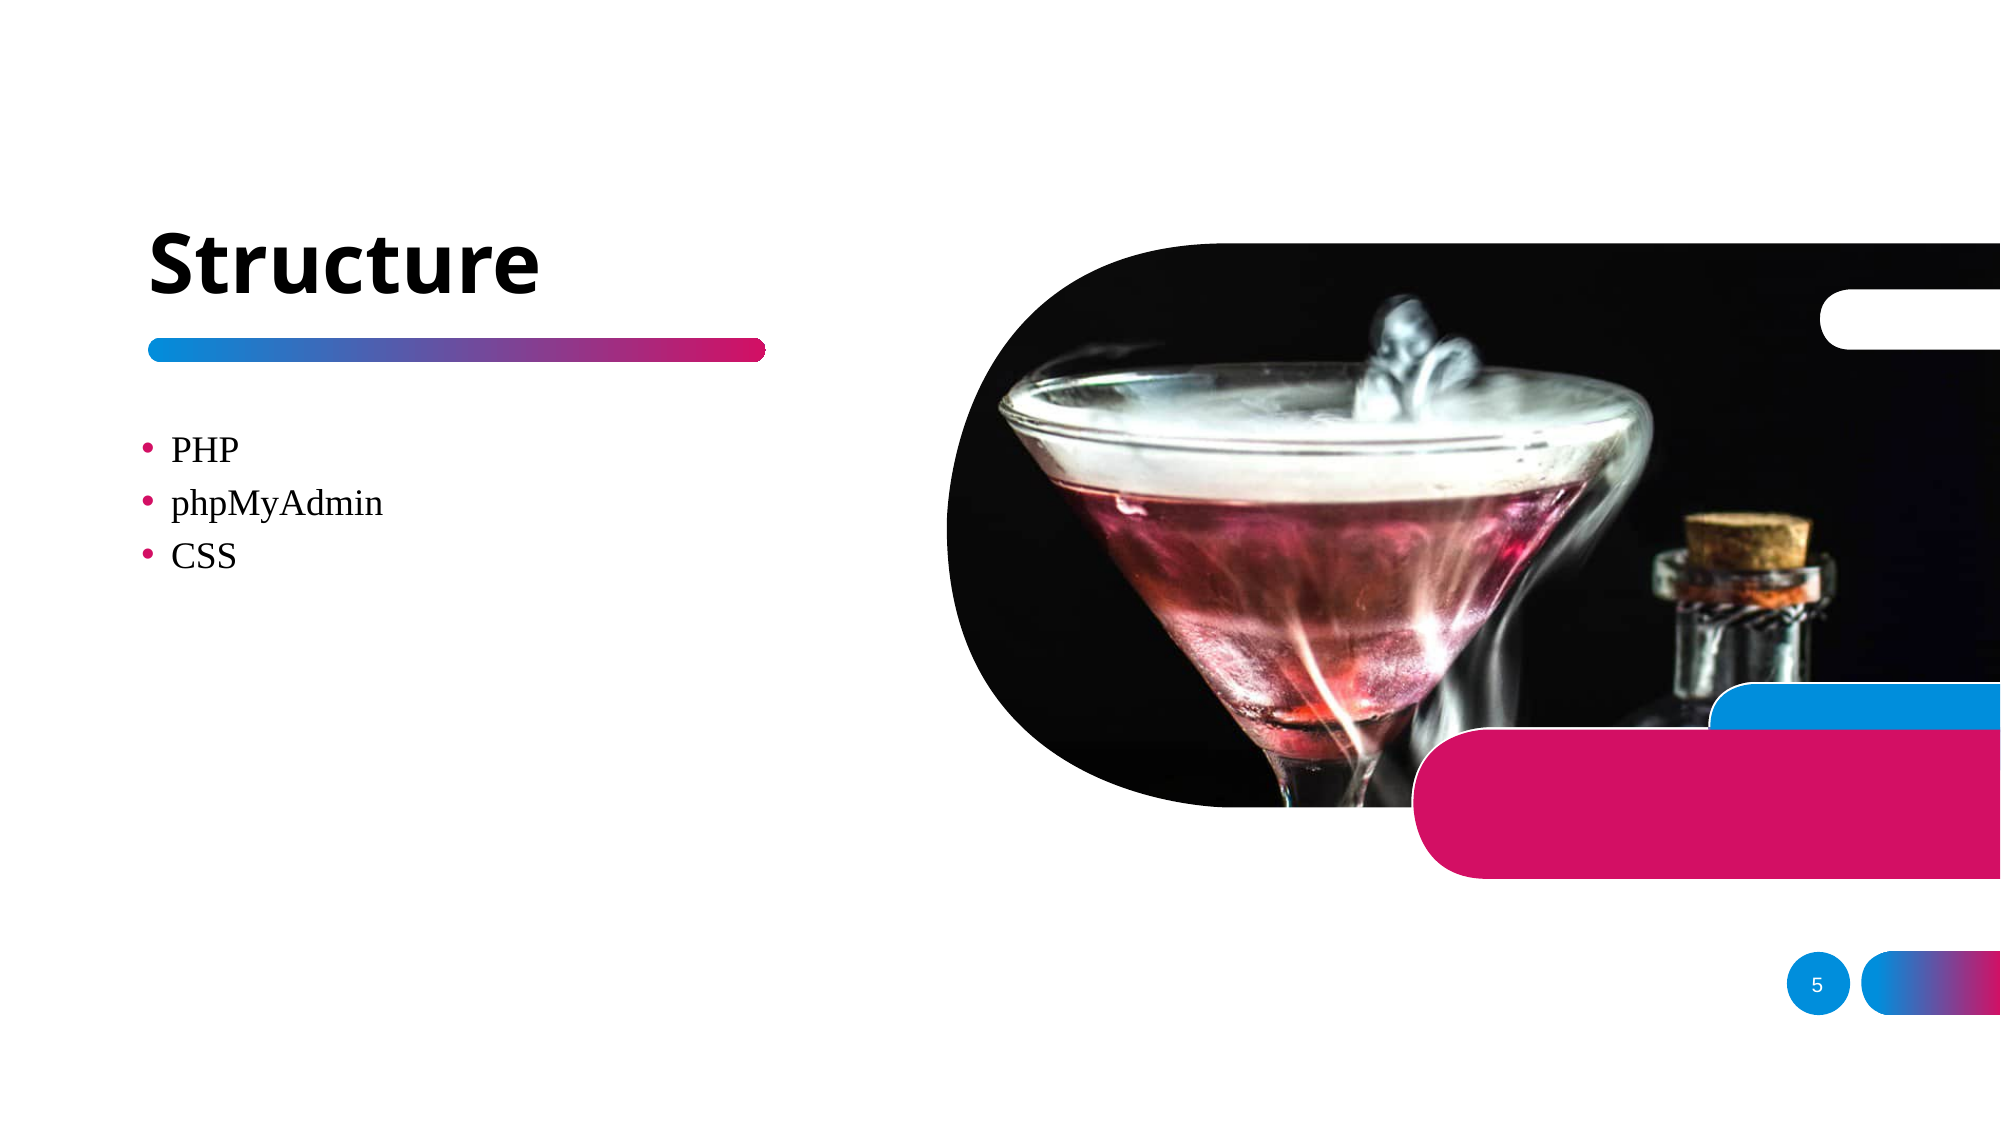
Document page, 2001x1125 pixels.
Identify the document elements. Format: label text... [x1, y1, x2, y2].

picture [946, 243, 2001, 808]
slide_number 5 [1772, 954, 1863, 1015]
list PHP phpMyAdmin CSS [126, 422, 873, 795]
title Structure [133, 202, 873, 331]
